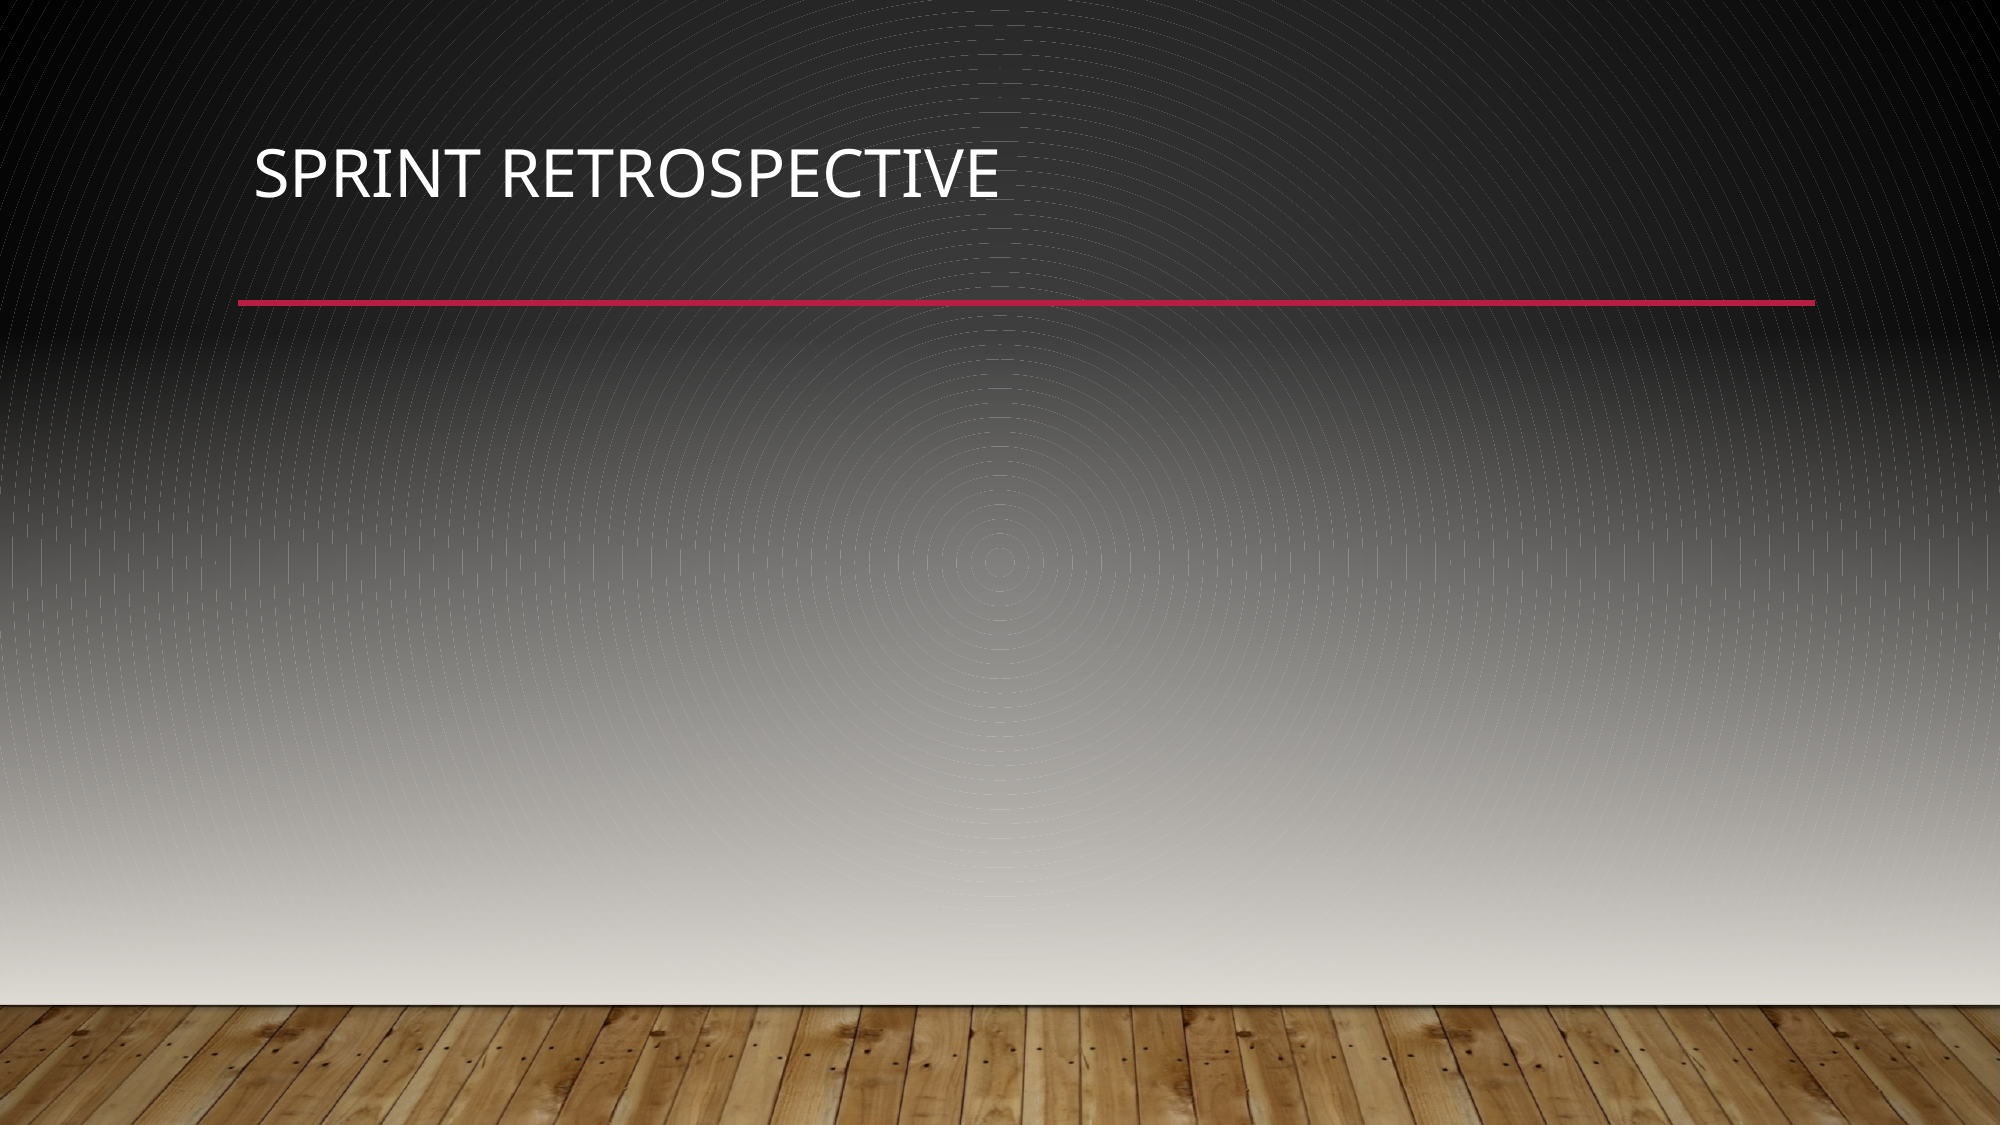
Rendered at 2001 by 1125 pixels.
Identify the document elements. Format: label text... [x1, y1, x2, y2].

title Sprint retrospective [238, 131, 1814, 305]
picture [0, 1005, 2000, 1125]
